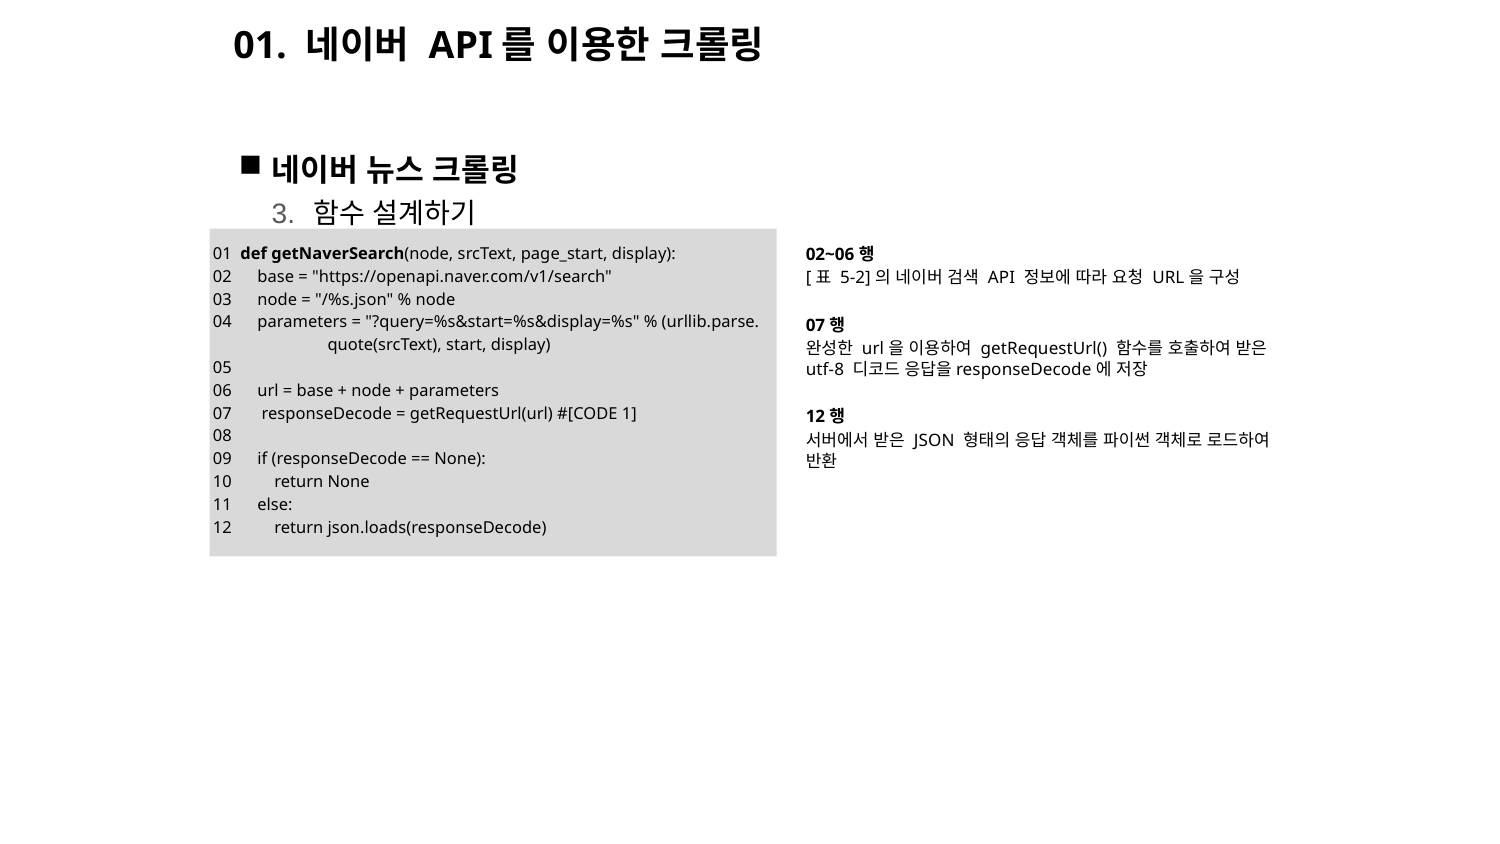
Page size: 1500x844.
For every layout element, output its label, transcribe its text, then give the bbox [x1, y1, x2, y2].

text_box 02~06행 [표 5-2]의 네이버 검색 API 정보에 따라 요청 URL을 구성 07행 완성한 url을 이용하여 getRequestUrl() 함수를 호출하여 받은 utf-8 디코드 응답을responseDecode에 저장 12행 서버에서 받은 JSON 형태의 응답 객체를 파이썬 객체로 로드하여 반환 [747, 235, 1313, 844]
text_box [209, 228, 223, 235]
title 01. 네이버 API를 이용한 크롤링 [218, 12, 1149, 81]
text_box 01 def getNaverSearch(node, srcText, page_start, display): 02 base = "https://openapi.naver.com/v1/search" 03 node = "/%s.json" % node 04 parameters = "?query=%s&start=%s&display=%s" % (urllib.parse. quote(srcText), start, display) 05 06 url = base + node + parameters 07 responseDecode = getRequestUrl(url) #[CODE 1] 08 09 if (responseDecode == None): 10 return None 11 else: 12 return json.loads(responseDecode) [165, 235, 747, 844]
list 네이버 뉴스 크롤링 함수 설계하기 [223, 124, 1288, 235]
